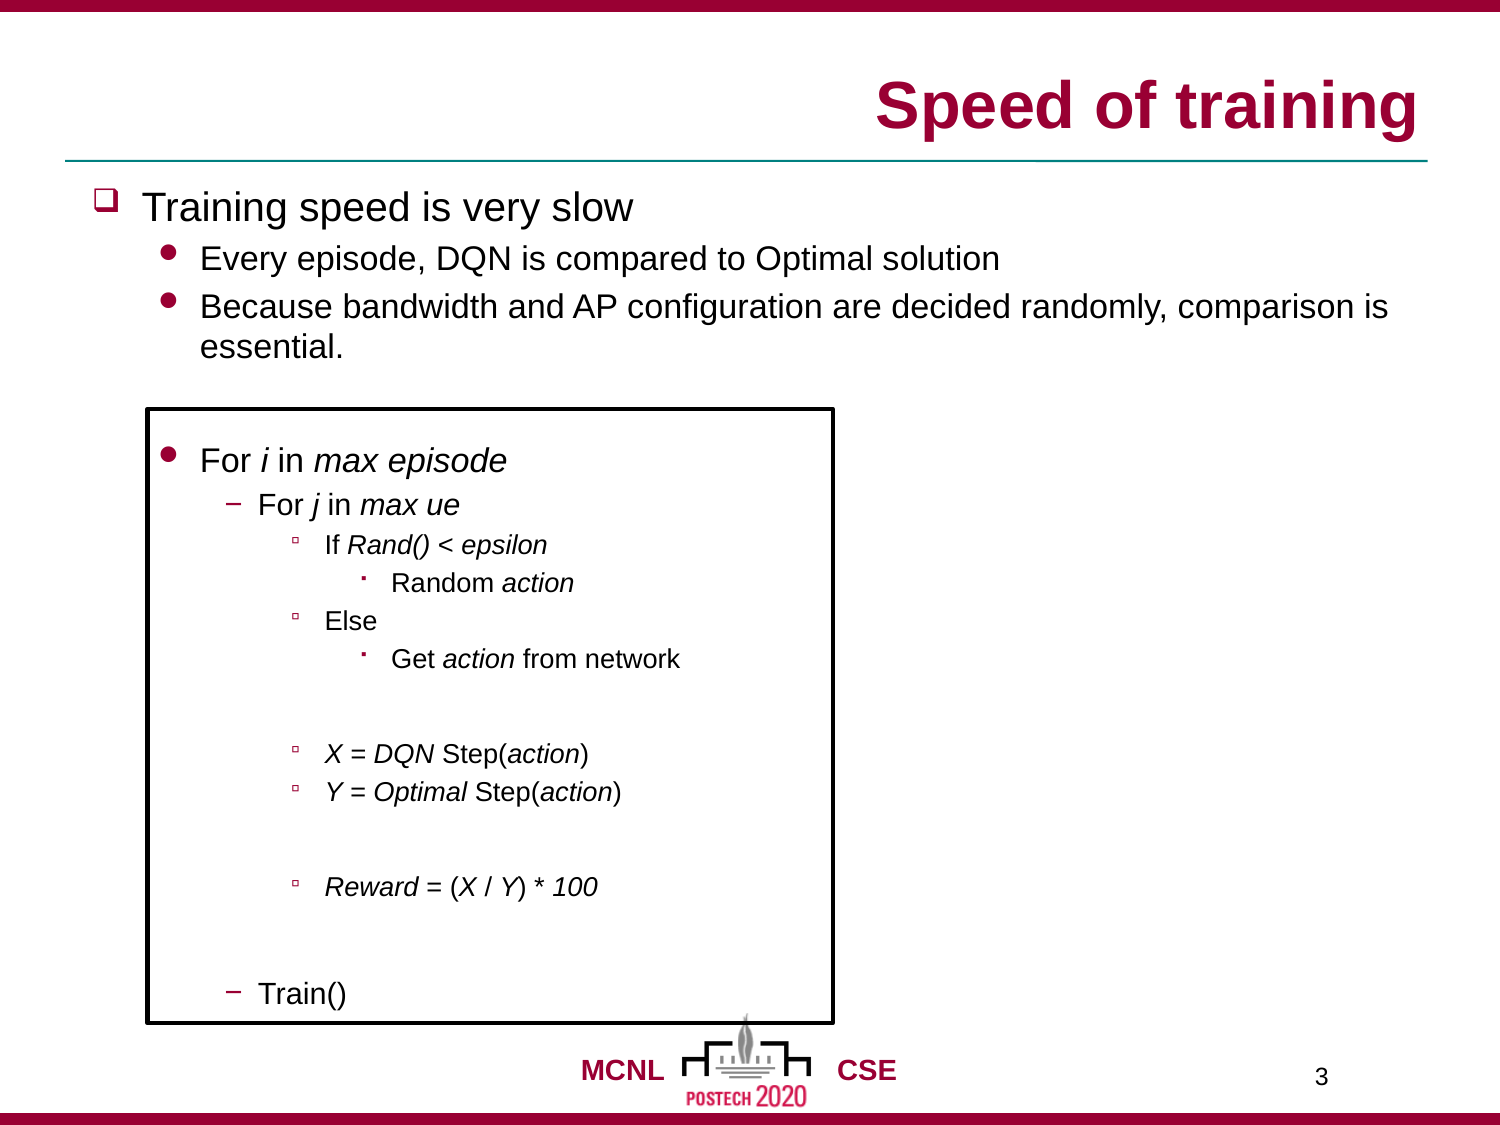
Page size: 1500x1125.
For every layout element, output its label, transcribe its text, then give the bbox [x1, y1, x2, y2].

text_box [145, 407, 835, 1025]
slide_number 3 [1299, 1052, 1425, 1113]
title Speed of training [74, 36, 1436, 150]
list Training speed is very slow Every episode, DQN is compared to Optimal solution Because bandwidth and AP configuration are decided randomly, comparison is essential. For i in max episode For j in max ue If Rand() < epsilon Random action Else Get action from network X = DQN Step(action) Y = Optimal Step(action) Reward = (X / Y) * 100 Train() [76, 172, 1427, 1024]
picture [672, 1025, 820, 1111]
